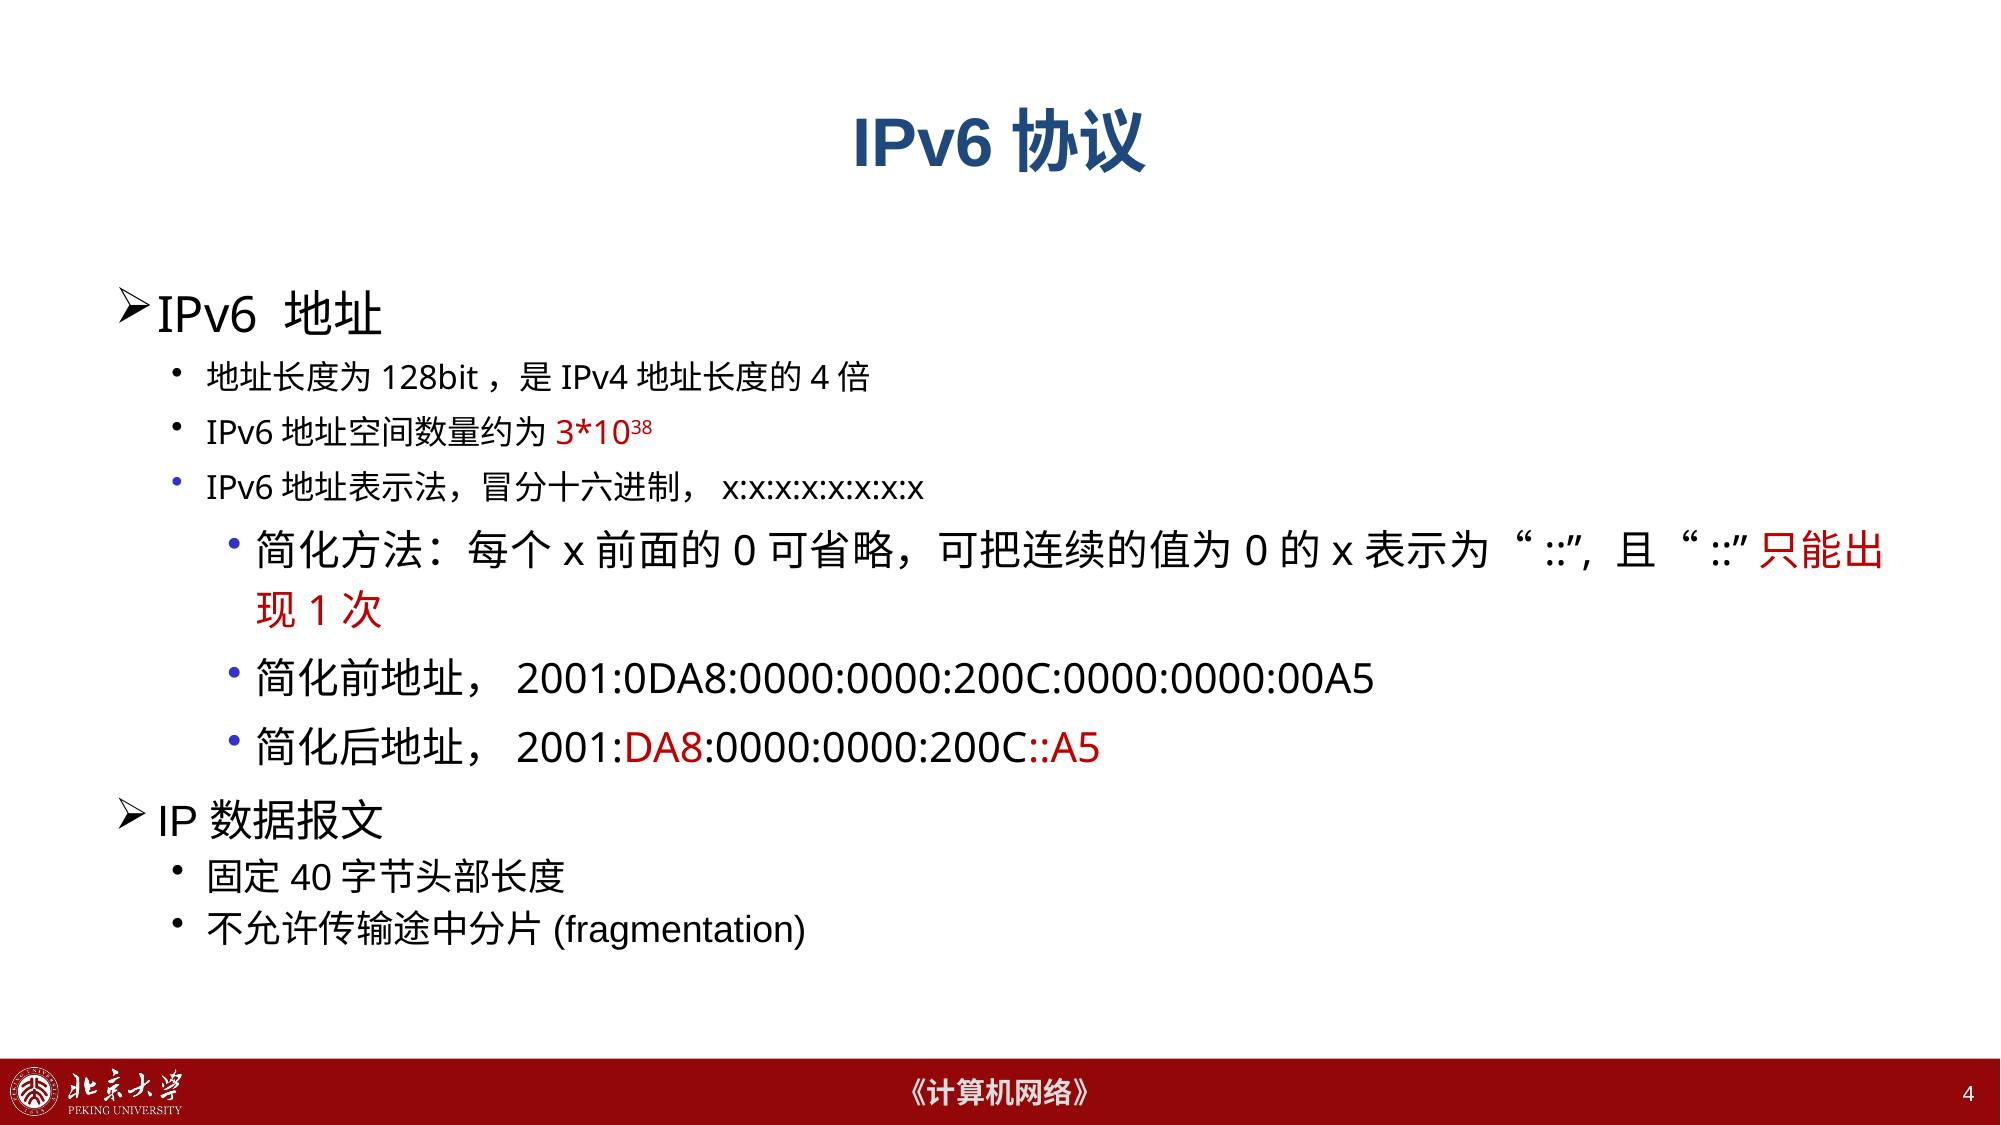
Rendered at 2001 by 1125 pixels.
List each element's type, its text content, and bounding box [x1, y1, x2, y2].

picture [10, 1067, 182, 1116]
slide_number 4 [1522, 1072, 1990, 1125]
list IPv6 地址 地址长度为128bit，是IPv4地址长度的4倍 IPv6地址空间数量约为3*1038 IPv6地址表示法，冒分十六进制，x:x:x:x:x:x:x:x 简化方法：每个x前面的0可省略，可把连续的值为0的x表示为“::”, 且“::”只能出现1次 简化前地址，2001:0DA8:0000:0000:200C:0000:0000:00A5 简化后地址，2001:DA8:0000:0000:200C::A5 IP数据报文 固定40字节头部长度 不允许传输途中分片(fragmentation) [99, 262, 1900, 1005]
title IPv6协议 [99, 45, 1900, 233]
